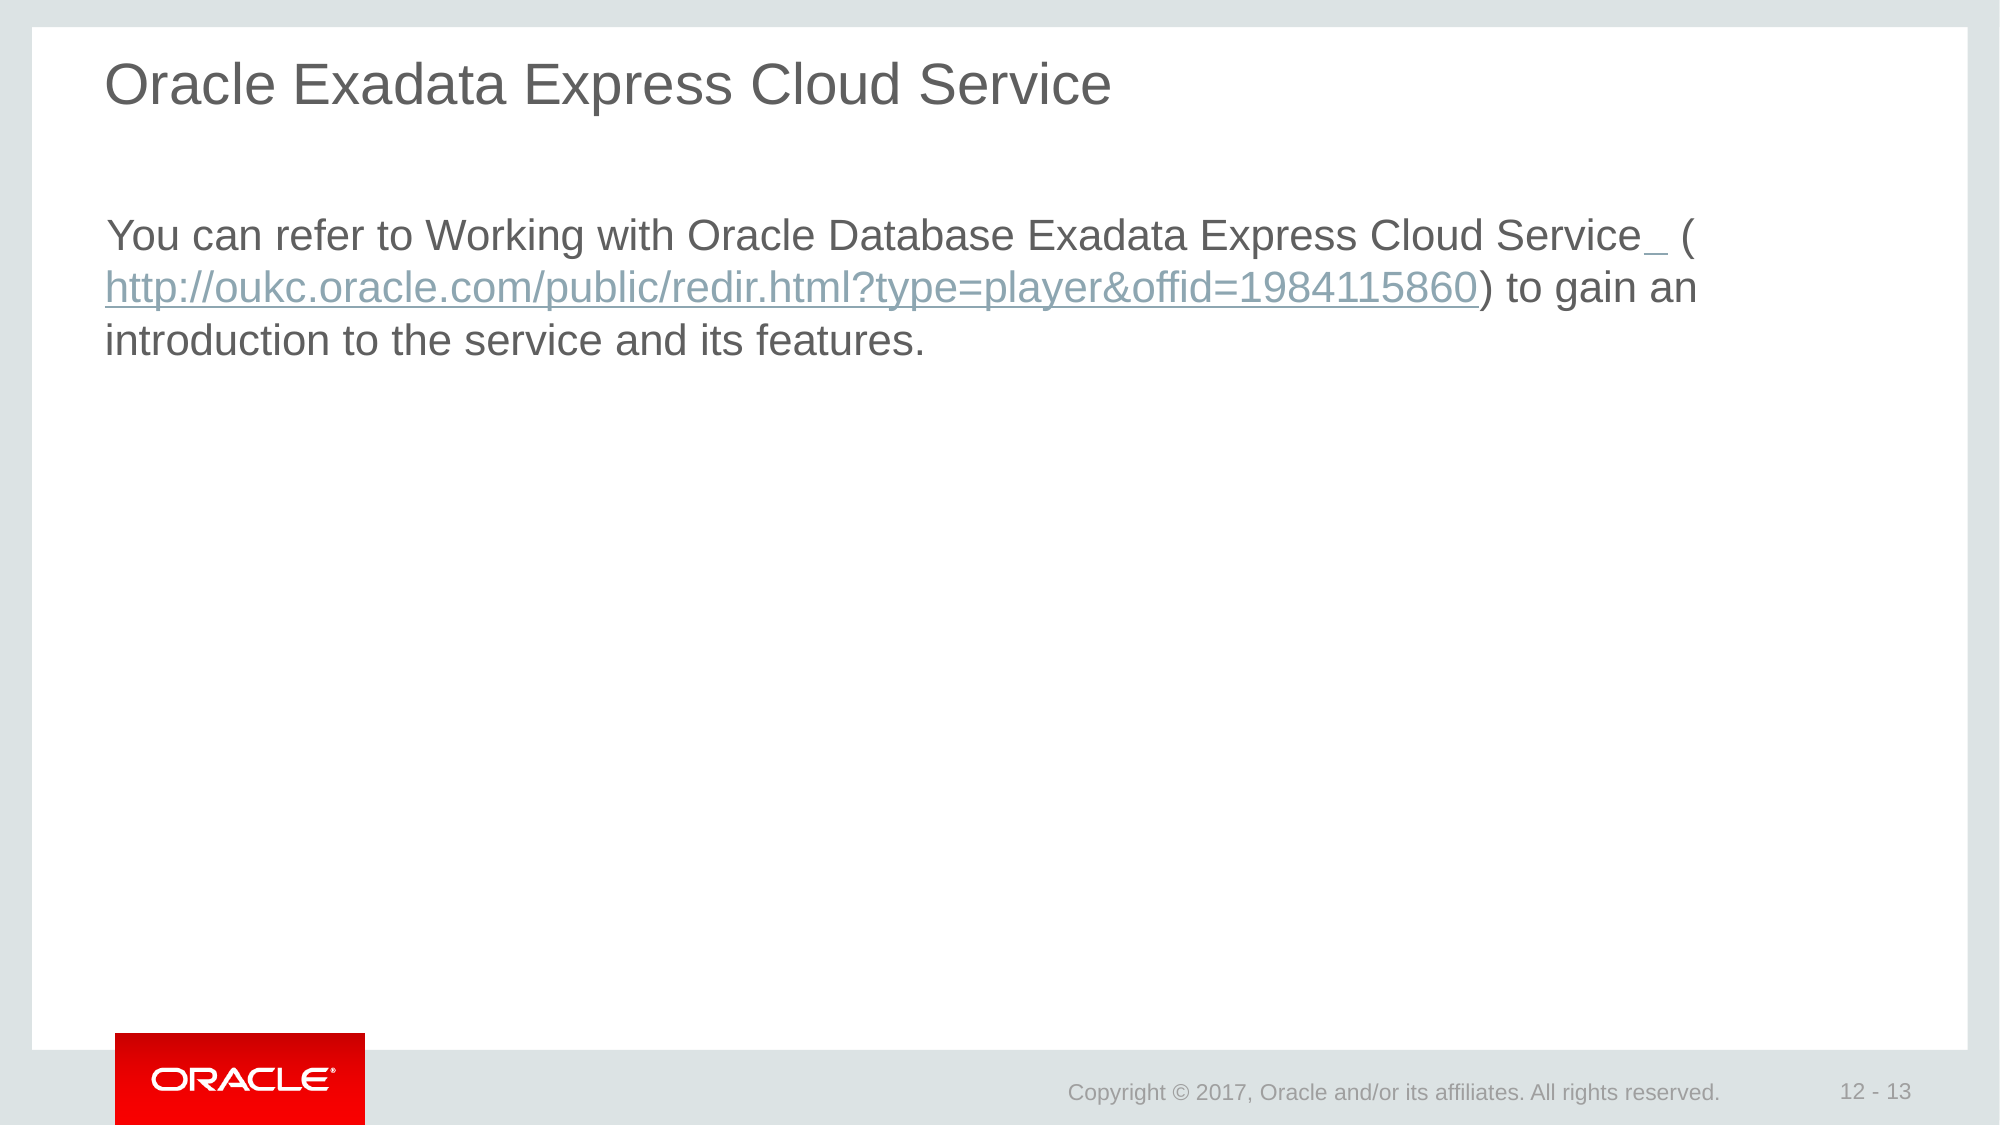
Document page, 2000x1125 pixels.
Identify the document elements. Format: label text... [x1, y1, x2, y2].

picture [115, 1033, 365, 1125]
title Oracle Exadata Express Cloud Service [101, 43, 1898, 188]
list You can refer to Working with Oracle Database Exadata Express Cloud Service (http://oukc.oracle.com/public/redir.html?type=player&offid=1984115860) to gain an introduction to the service and its features. [101, 203, 1898, 369]
